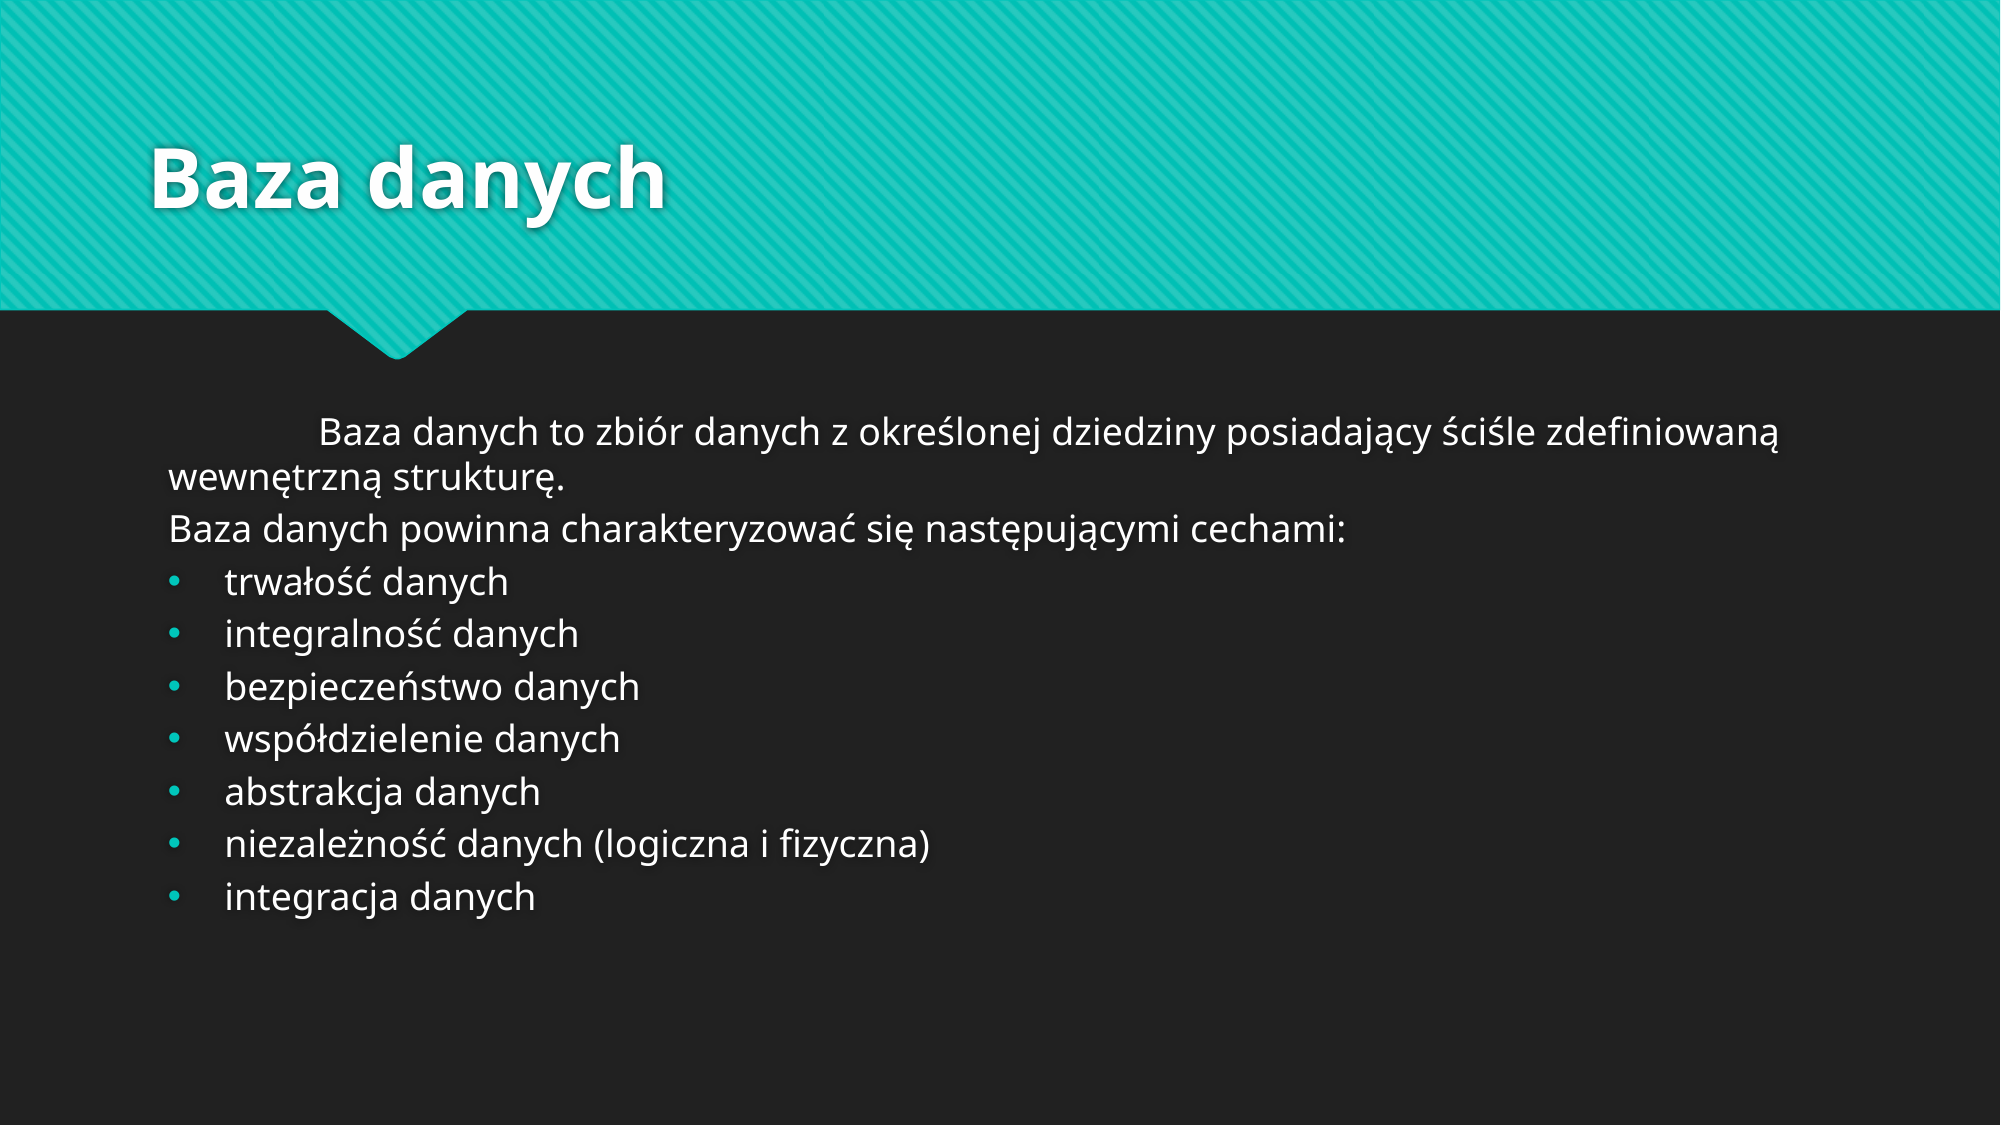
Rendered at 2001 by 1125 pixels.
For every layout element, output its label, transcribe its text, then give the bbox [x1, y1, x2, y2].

list Baza danych to zbiór danych z określonej dziedziny posiadający ściśle zdefiniowaną wewnętrzną strukturę. Baza danych powinna charakteryzować się następującymi cechami: trwałość danych integralność danych bezpieczeństwo danych współdzielenie danych abstrakcja danych niezależność danych (logiczna i fizyczna) integracja danych [134, 364, 1866, 962]
title Baza danych [132, 73, 1868, 233]
picture [1, 1, 1999, 357]
